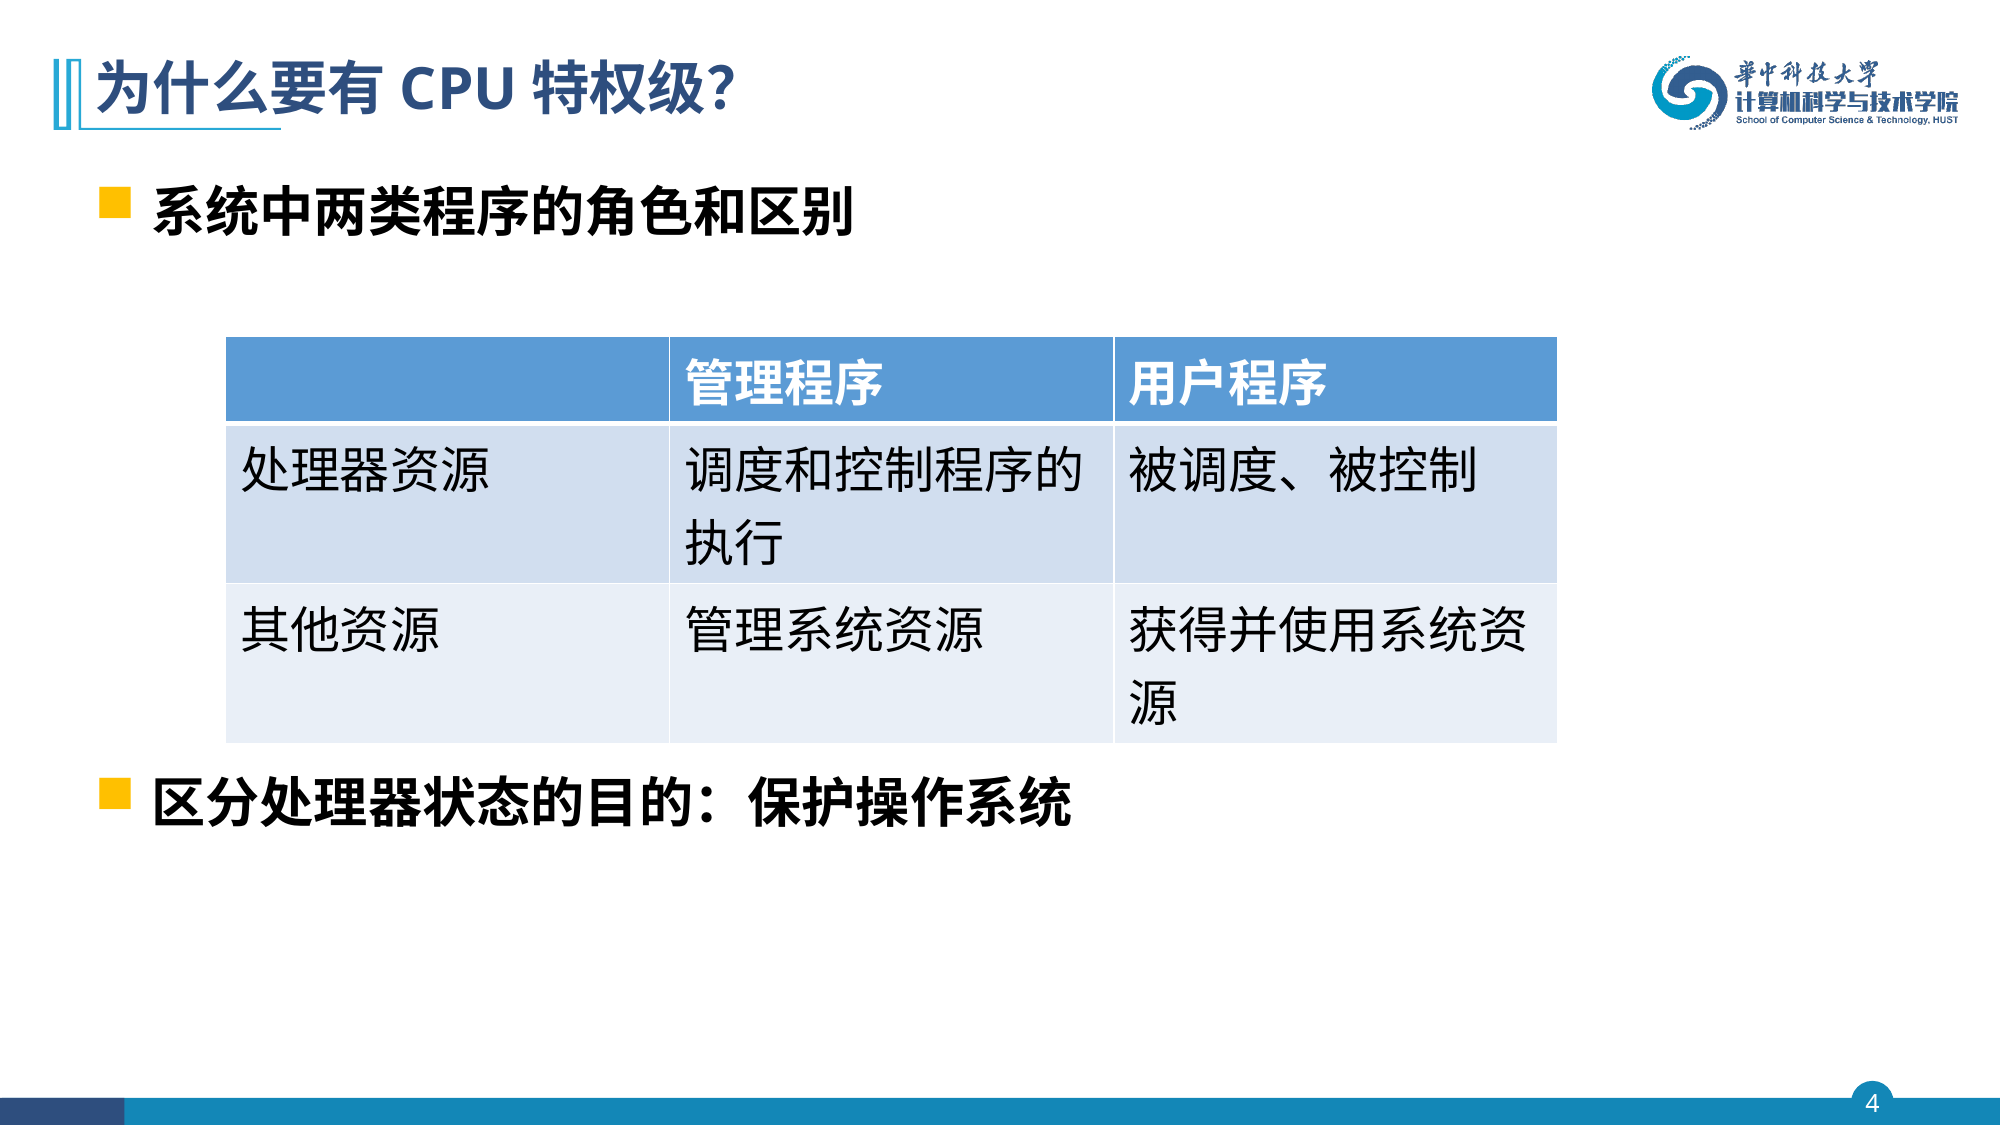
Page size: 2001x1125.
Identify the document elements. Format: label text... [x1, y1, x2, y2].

picture [1653, 56, 1678, 79]
table_cell 调度和控制程序的执行 [670, 426, 1113, 583]
list 系统中两类程序的角色和区别 区分处理器状态的目的：保护操作系统 [80, 137, 1933, 1098]
table_header [226, 337, 669, 421]
table_header 用户程序 [1115, 337, 1557, 421]
table_cell 管理系统资源 [670, 584, 1113, 743]
table_cell 获得并使用系统资源 [1115, 584, 1557, 743]
table_cell 其他资源 [226, 584, 669, 743]
table_header 管理程序 [670, 337, 1113, 421]
table_cell 处理器资源 [226, 426, 669, 583]
title 为什么要有CPU特权级？ [80, 51, 1653, 137]
table_cell 被调度、被控制 [1115, 426, 1557, 583]
picture [1653, 56, 1958, 130]
